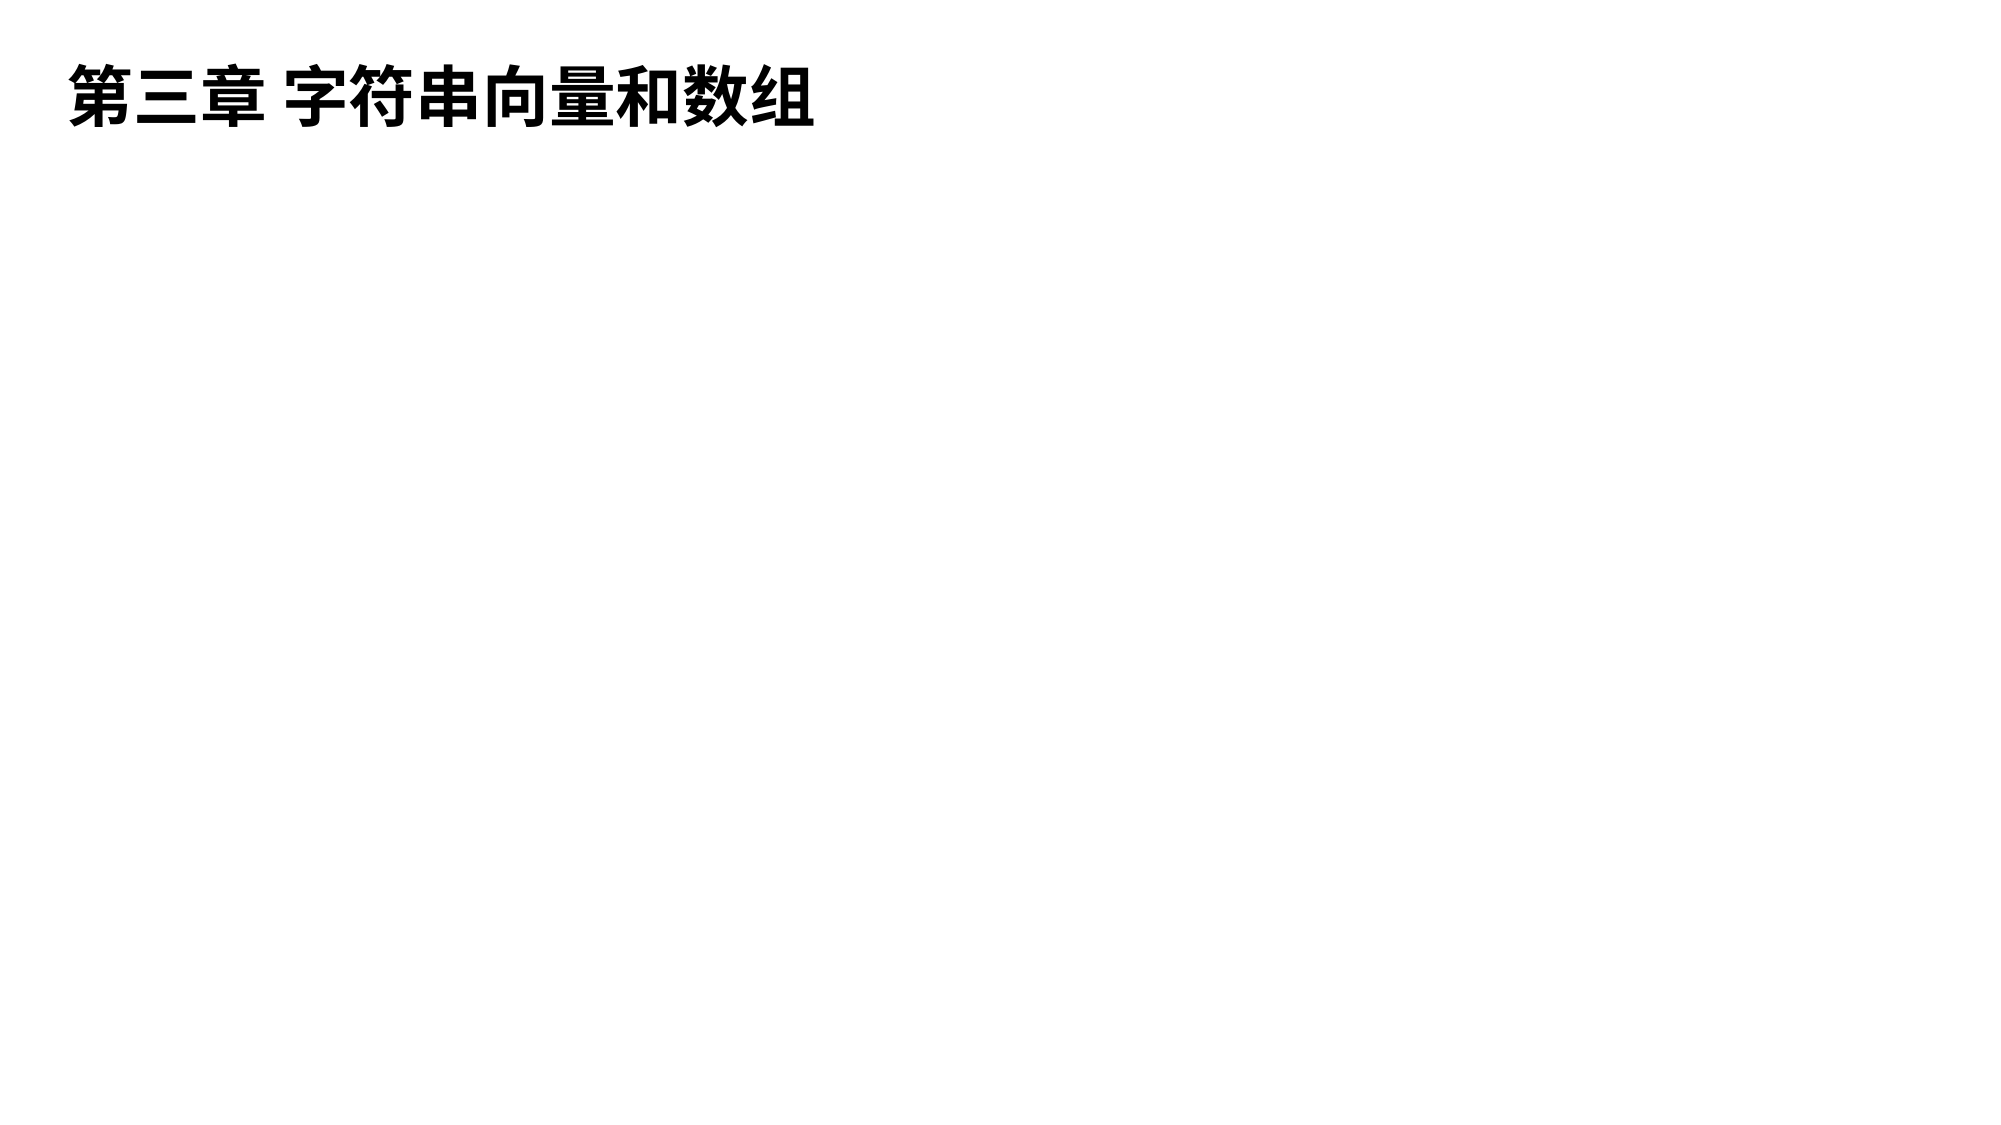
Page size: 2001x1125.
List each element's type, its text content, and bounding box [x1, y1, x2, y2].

text_box 第三章 字符串向量和数组 [52, 47, 832, 142]
